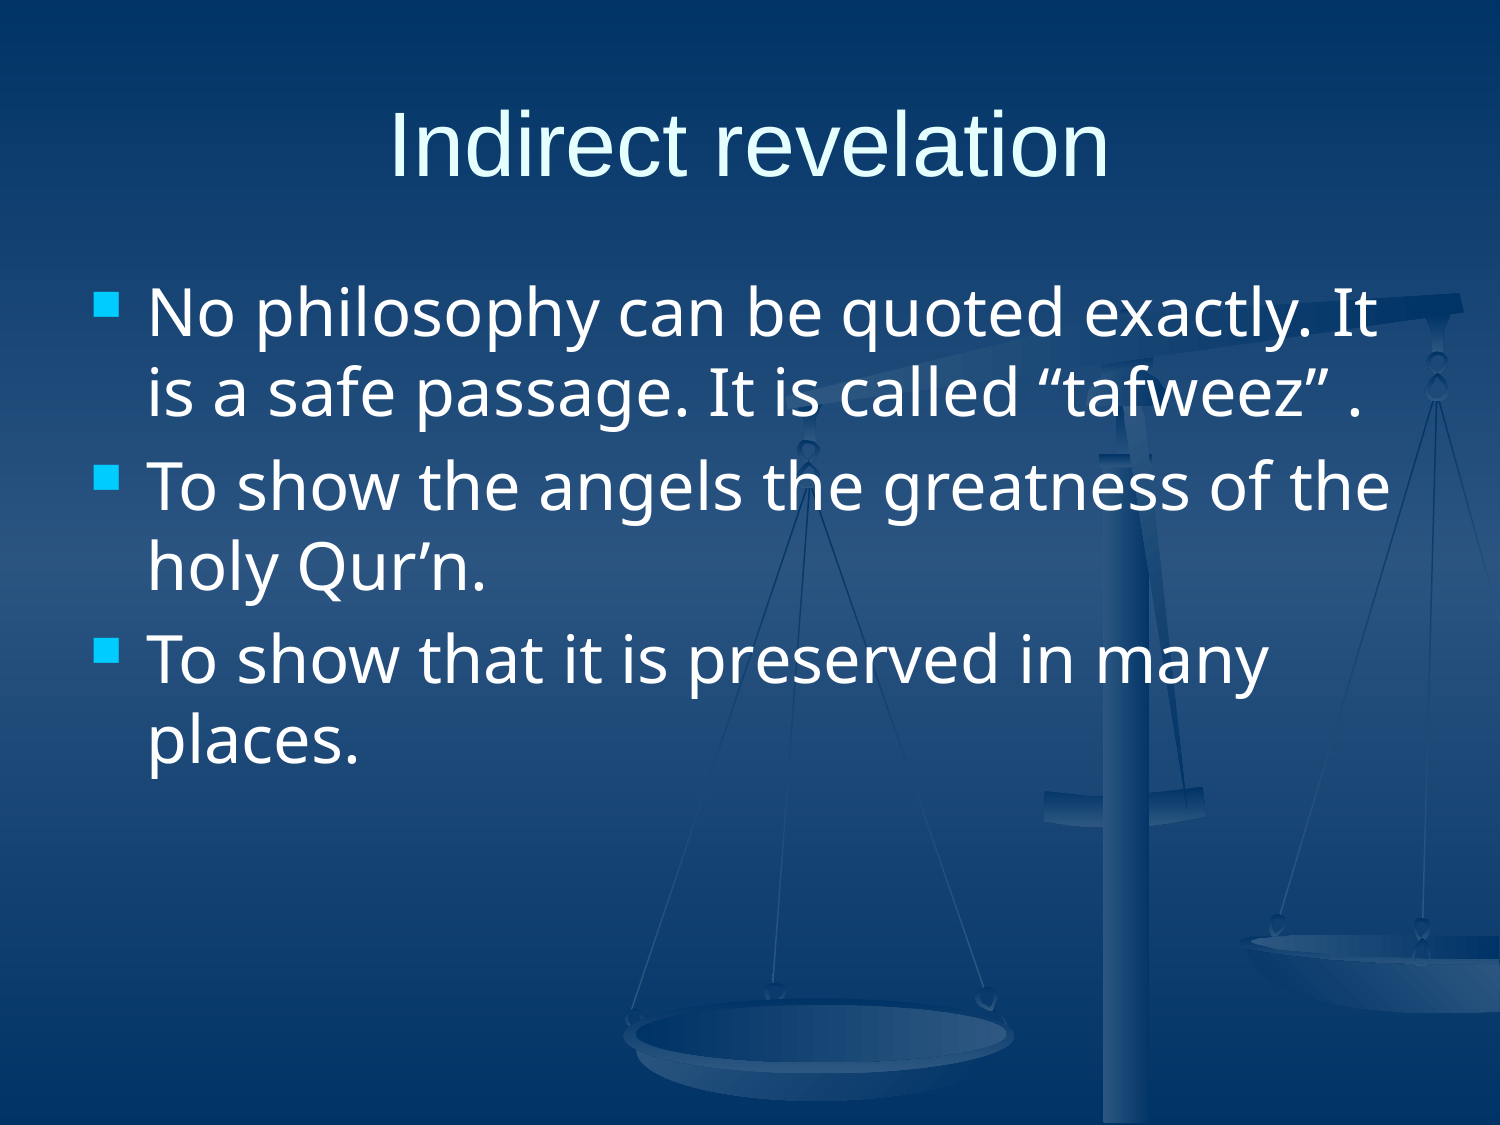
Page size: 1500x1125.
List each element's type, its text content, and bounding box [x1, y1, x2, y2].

title Indirect revelation [75, 45, 1425, 234]
list No philosophy can be quoted exactly. It is a safe passage. It is called “tafweez” . To show the angels the greatness of the holy Qur’n. To show that it is preserved in many places. [75, 262, 1425, 1006]
